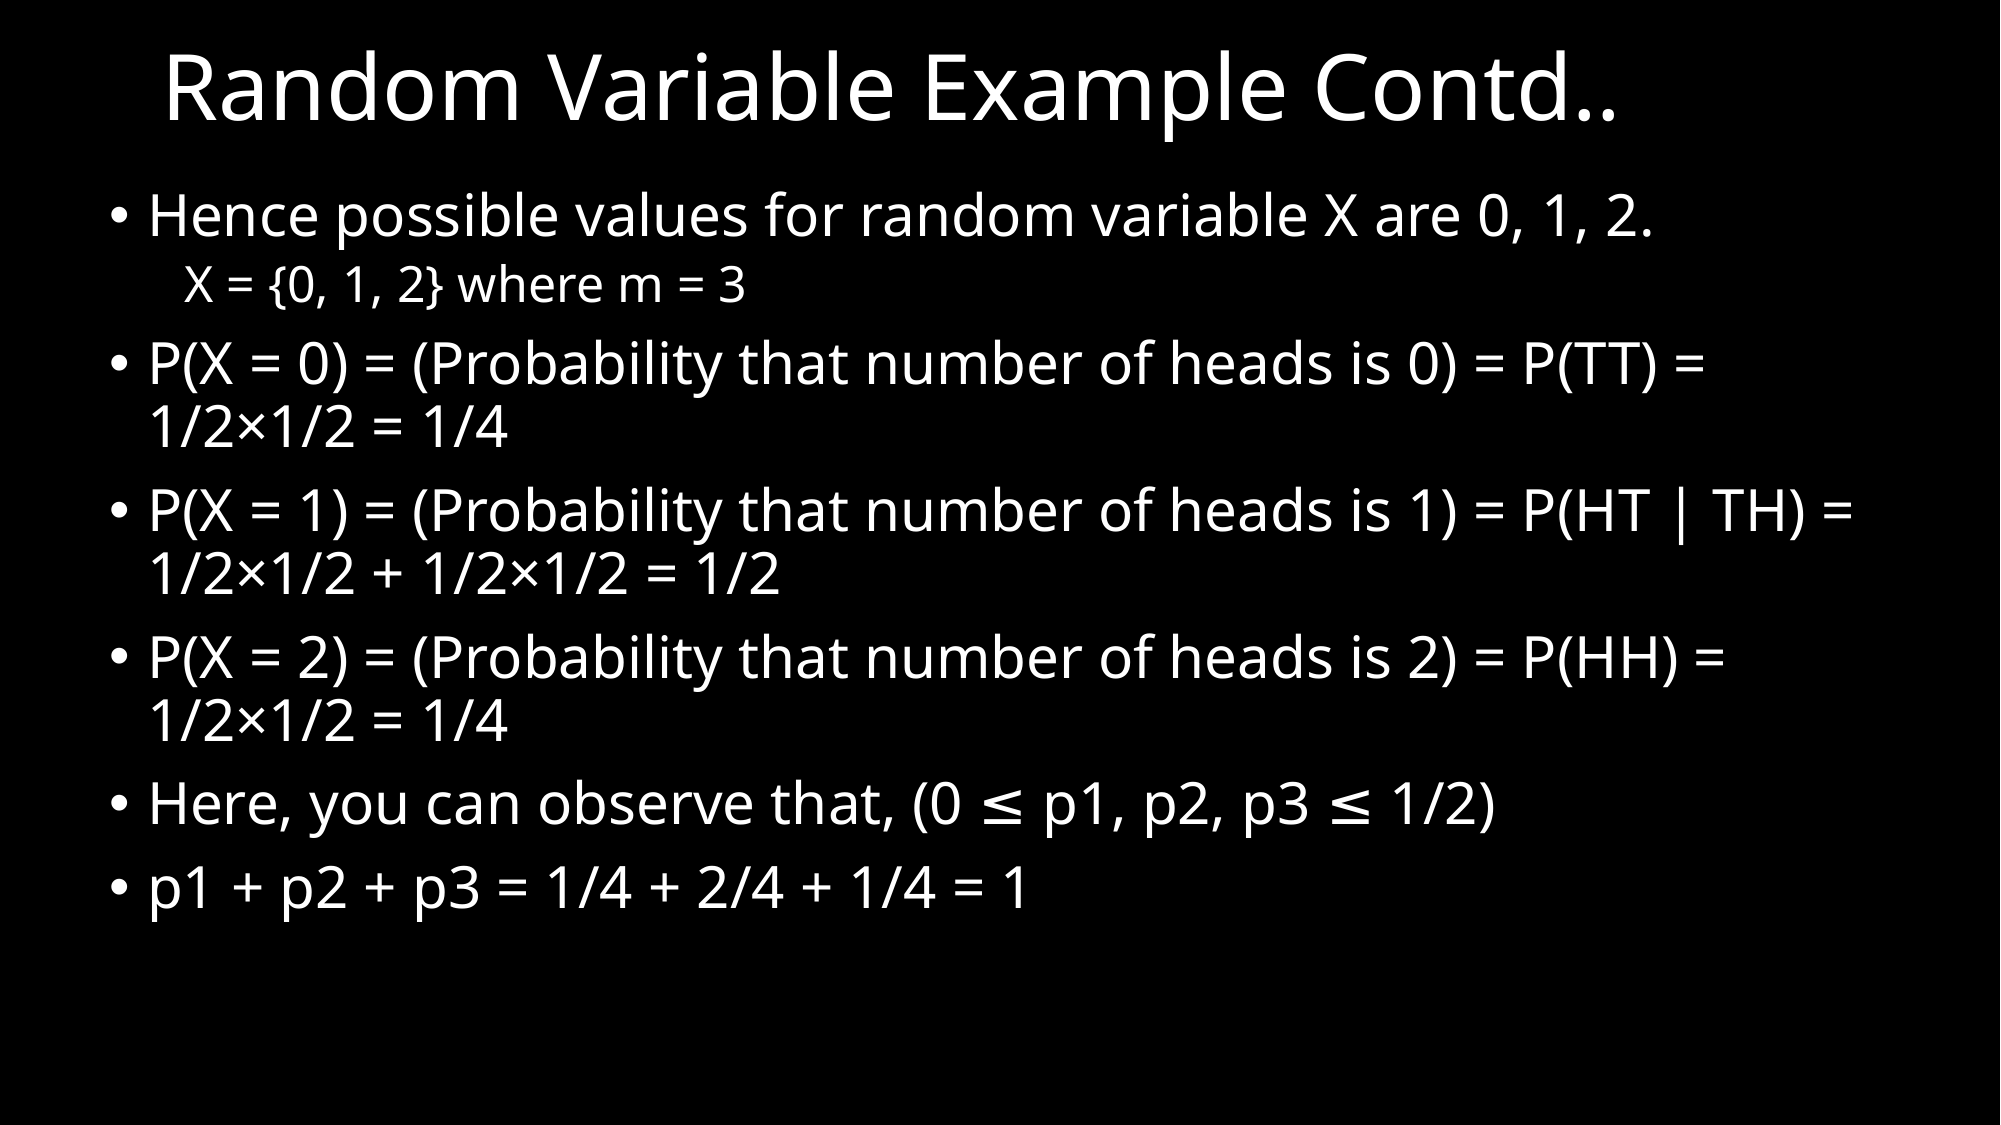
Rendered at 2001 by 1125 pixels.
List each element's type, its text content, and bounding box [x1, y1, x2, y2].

title Random Variable Example Contd.. [146, 33, 1647, 178]
list Hence possible values for random variable X are 0, 1, 2. X = {0, 1, 2} where m = 3 P(X = 0) = (Probability that number of heads is 0) = P(TT) = 1/2×1/2 = 1/4 P(X = 1) = (Probability that number of heads is 1) = P(HT | TH) = 1/2×1/2 + 1/2×1/2 = 1/2 P(X = 2) = (Probability that number of heads is 2) = P(HH) = 1/2×1/2 = 1/4 Here, you can observe that, (0 ≤ p1, p2, p3 ≤ 1/2) p1 + p2 + p3 = 1/4 + 2/4 + 1/4 = 1 [94, 178, 1908, 1043]
